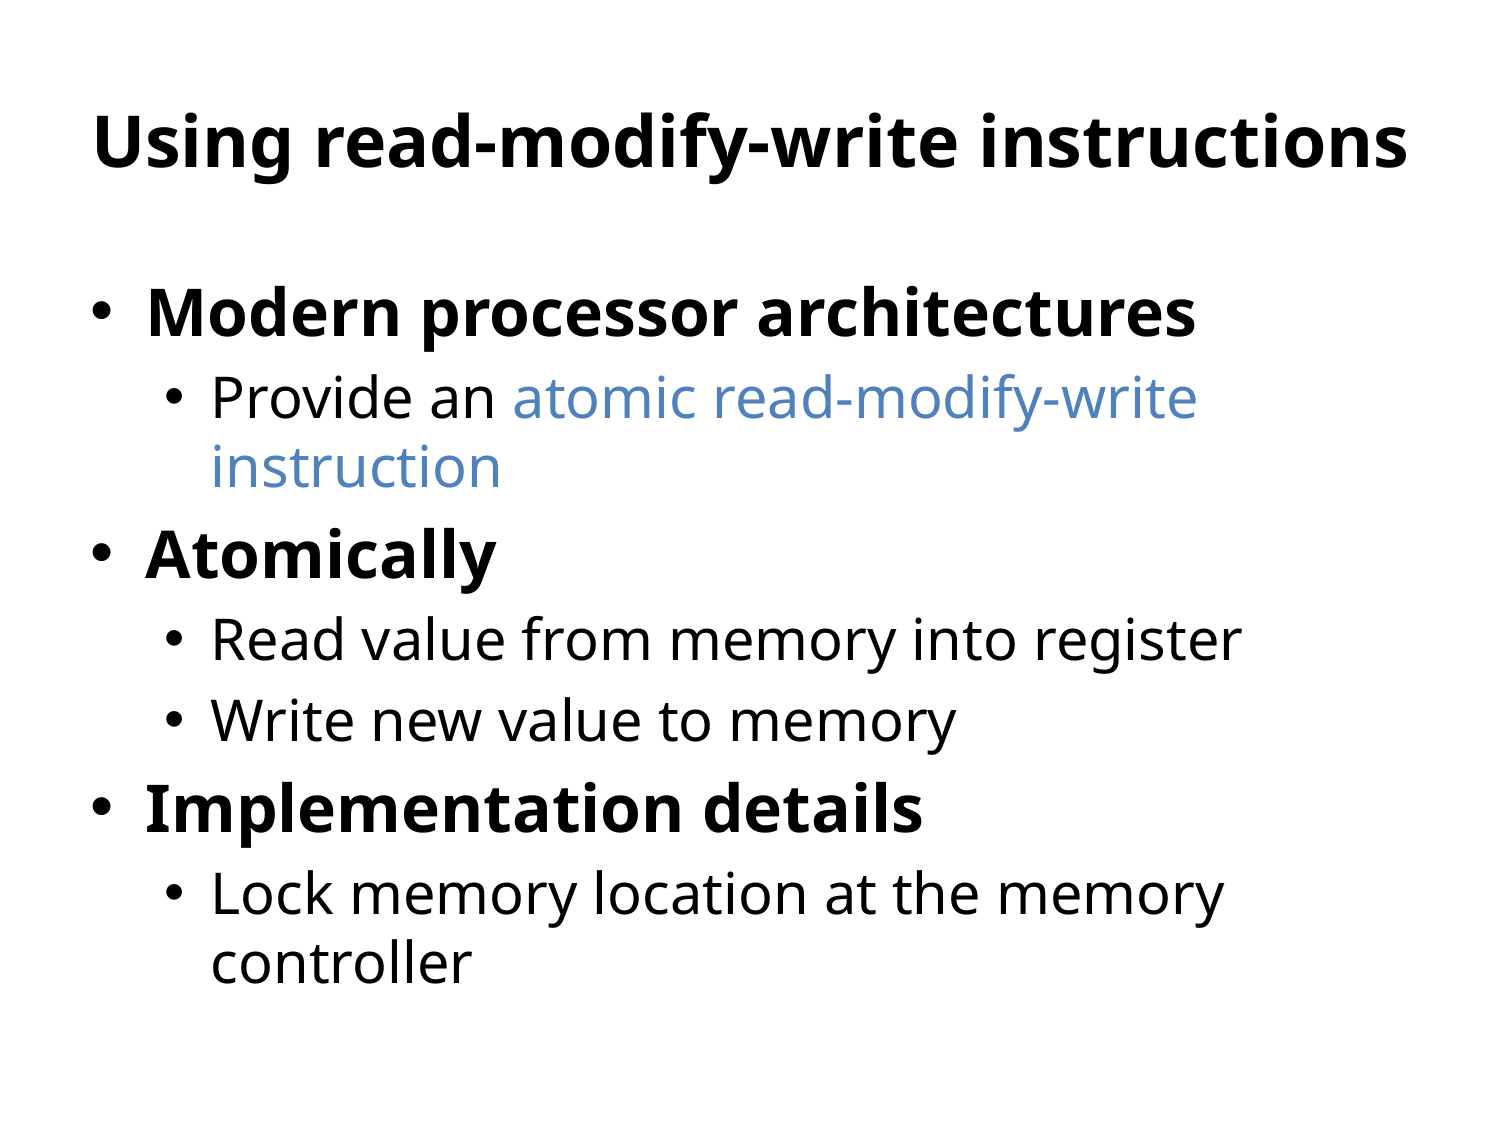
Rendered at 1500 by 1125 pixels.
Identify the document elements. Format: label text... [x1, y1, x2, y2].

title Using read-modify-write instructions [75, 45, 1425, 233]
list Modern processor architectures Provide an atomic read-modify-write instruction Atomically Read value from memory into register Write new value to memory Implementation details Lock memory location at the memory controller [75, 262, 1425, 1005]
